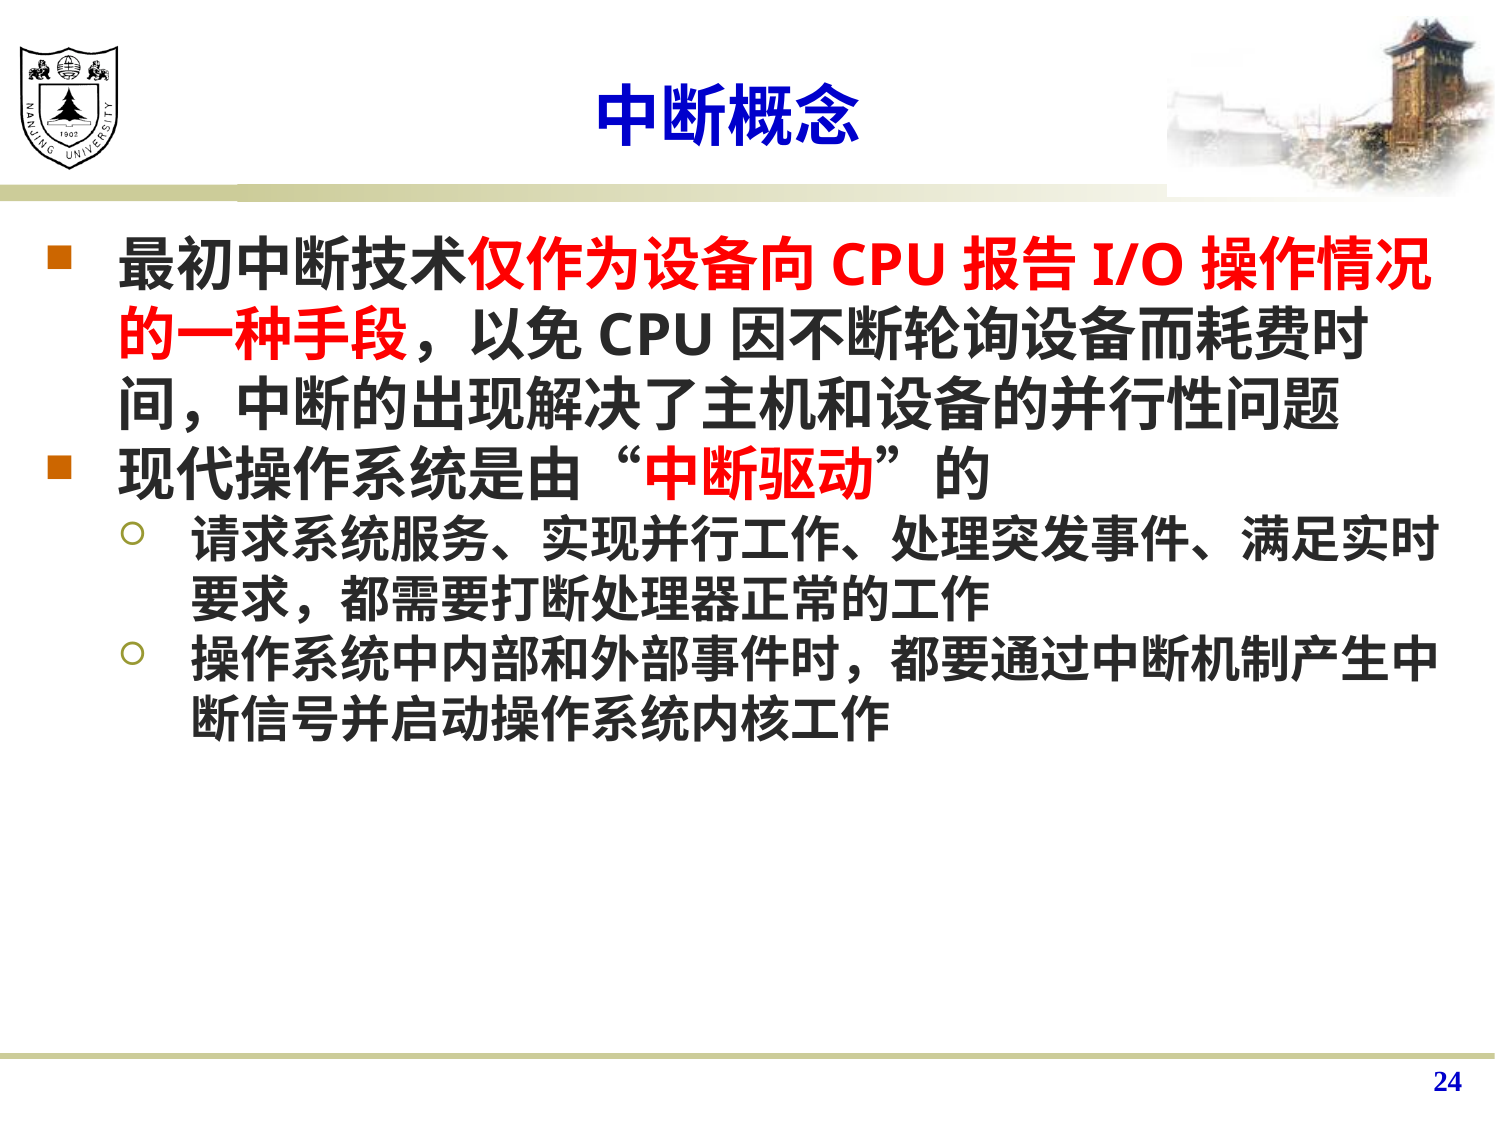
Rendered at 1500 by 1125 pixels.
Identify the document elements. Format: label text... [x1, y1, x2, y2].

list 最初中断技术仅作为设备向CPU报告I/O操作情况的一种手段，以免CPU因不断轮询设备而耗费时间，中断的出现解决了主机和设备的并行性问题 现代操作系统是由“中断驱动”的 请求系统服务、实现并行工作、处理突发事件、满足实时要求，都需要打断处理器正常的工作 操作系统中内部和外部事件时，都要通过中断机制产生中断信号并启动操作系统内核工作 [29, 219, 1483, 1035]
picture [0, 1053, 1495, 1059]
picture [1167, 16, 1495, 197]
title 中断概念 [123, 66, 1331, 161]
picture [14, 42, 124, 173]
slide_number 24 [1399, 1054, 1496, 1125]
